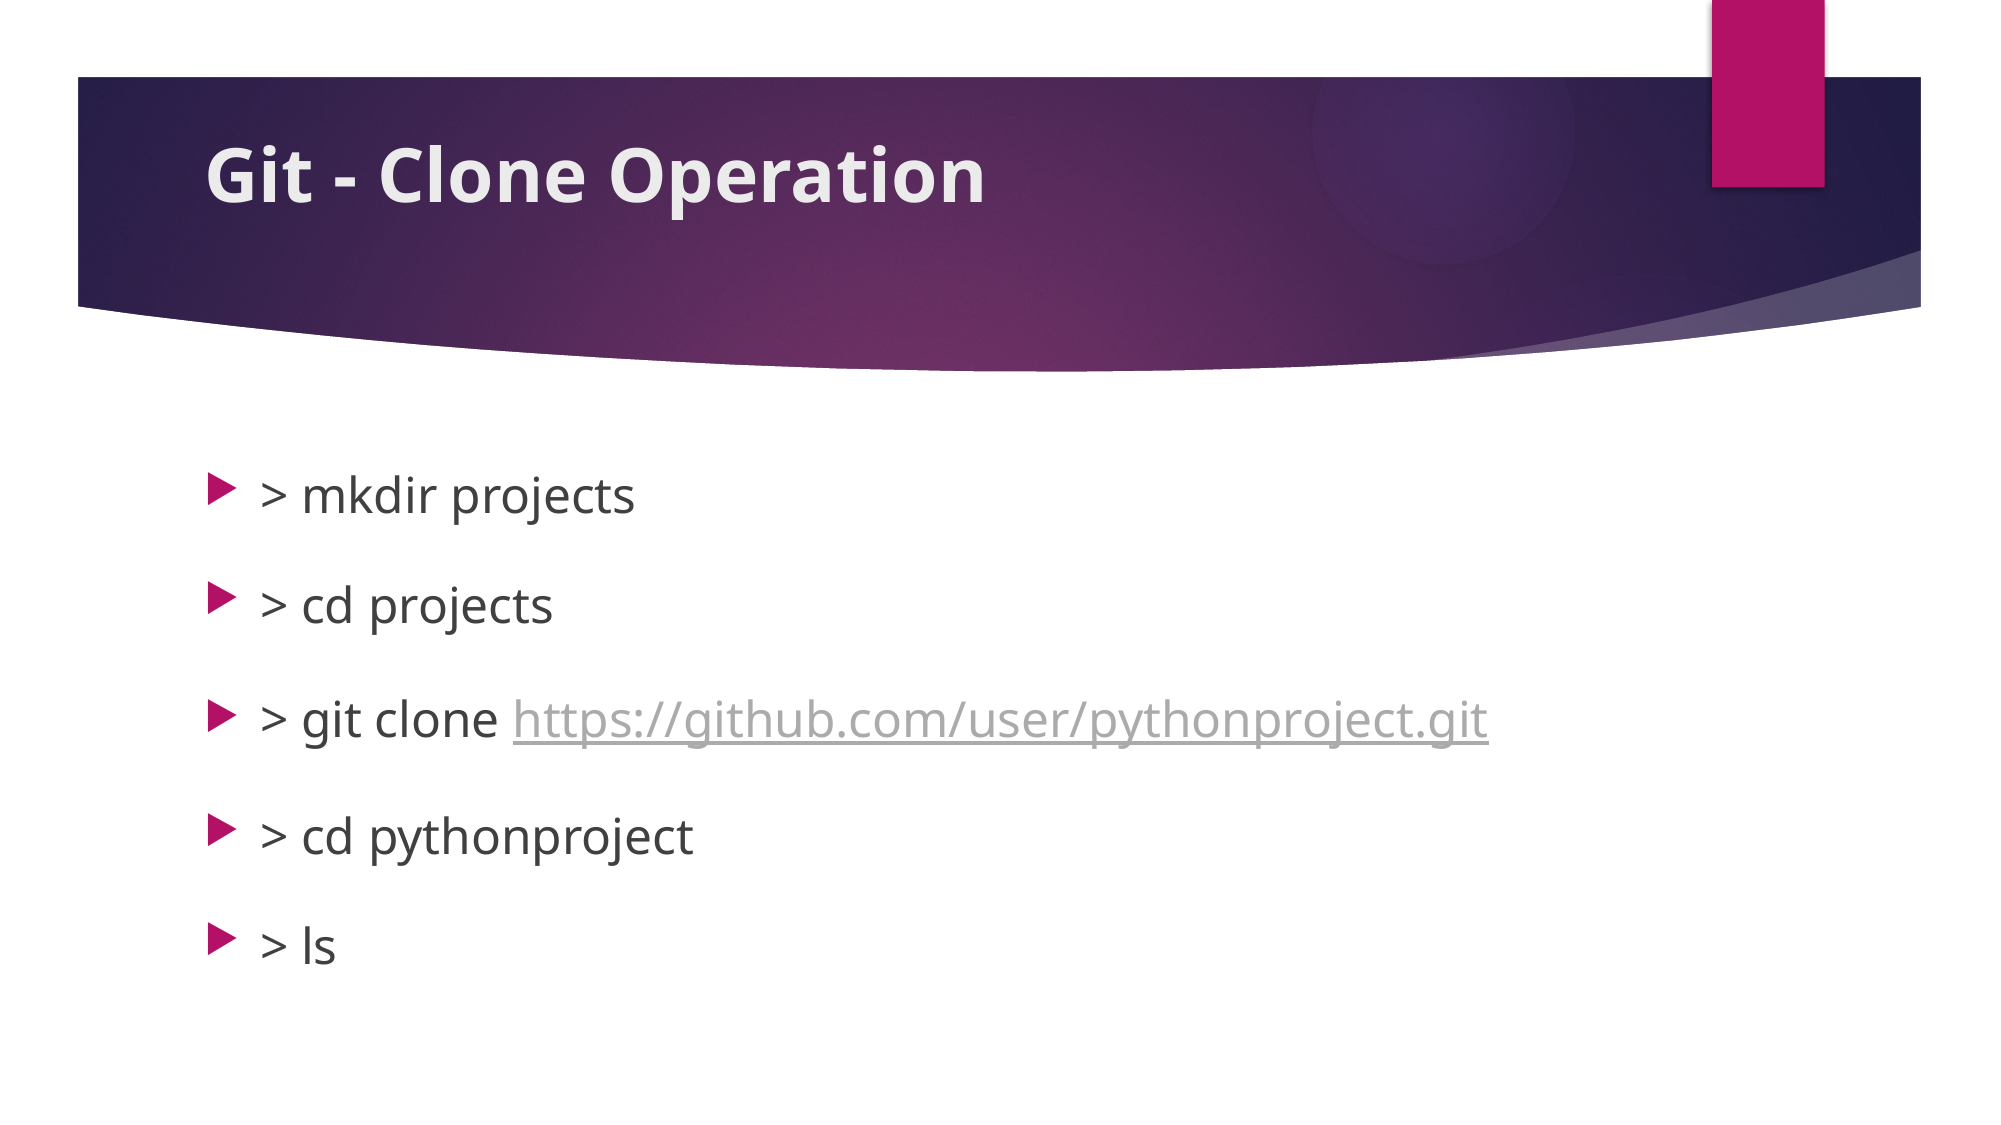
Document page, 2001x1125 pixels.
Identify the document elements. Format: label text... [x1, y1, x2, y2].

title Git - Clone Operation [189, 159, 1627, 276]
list > mkdir projects > cd projects > git clone https://github.com/user/pythonproject.git > cd pythonproject > ls [189, 427, 1638, 988]
